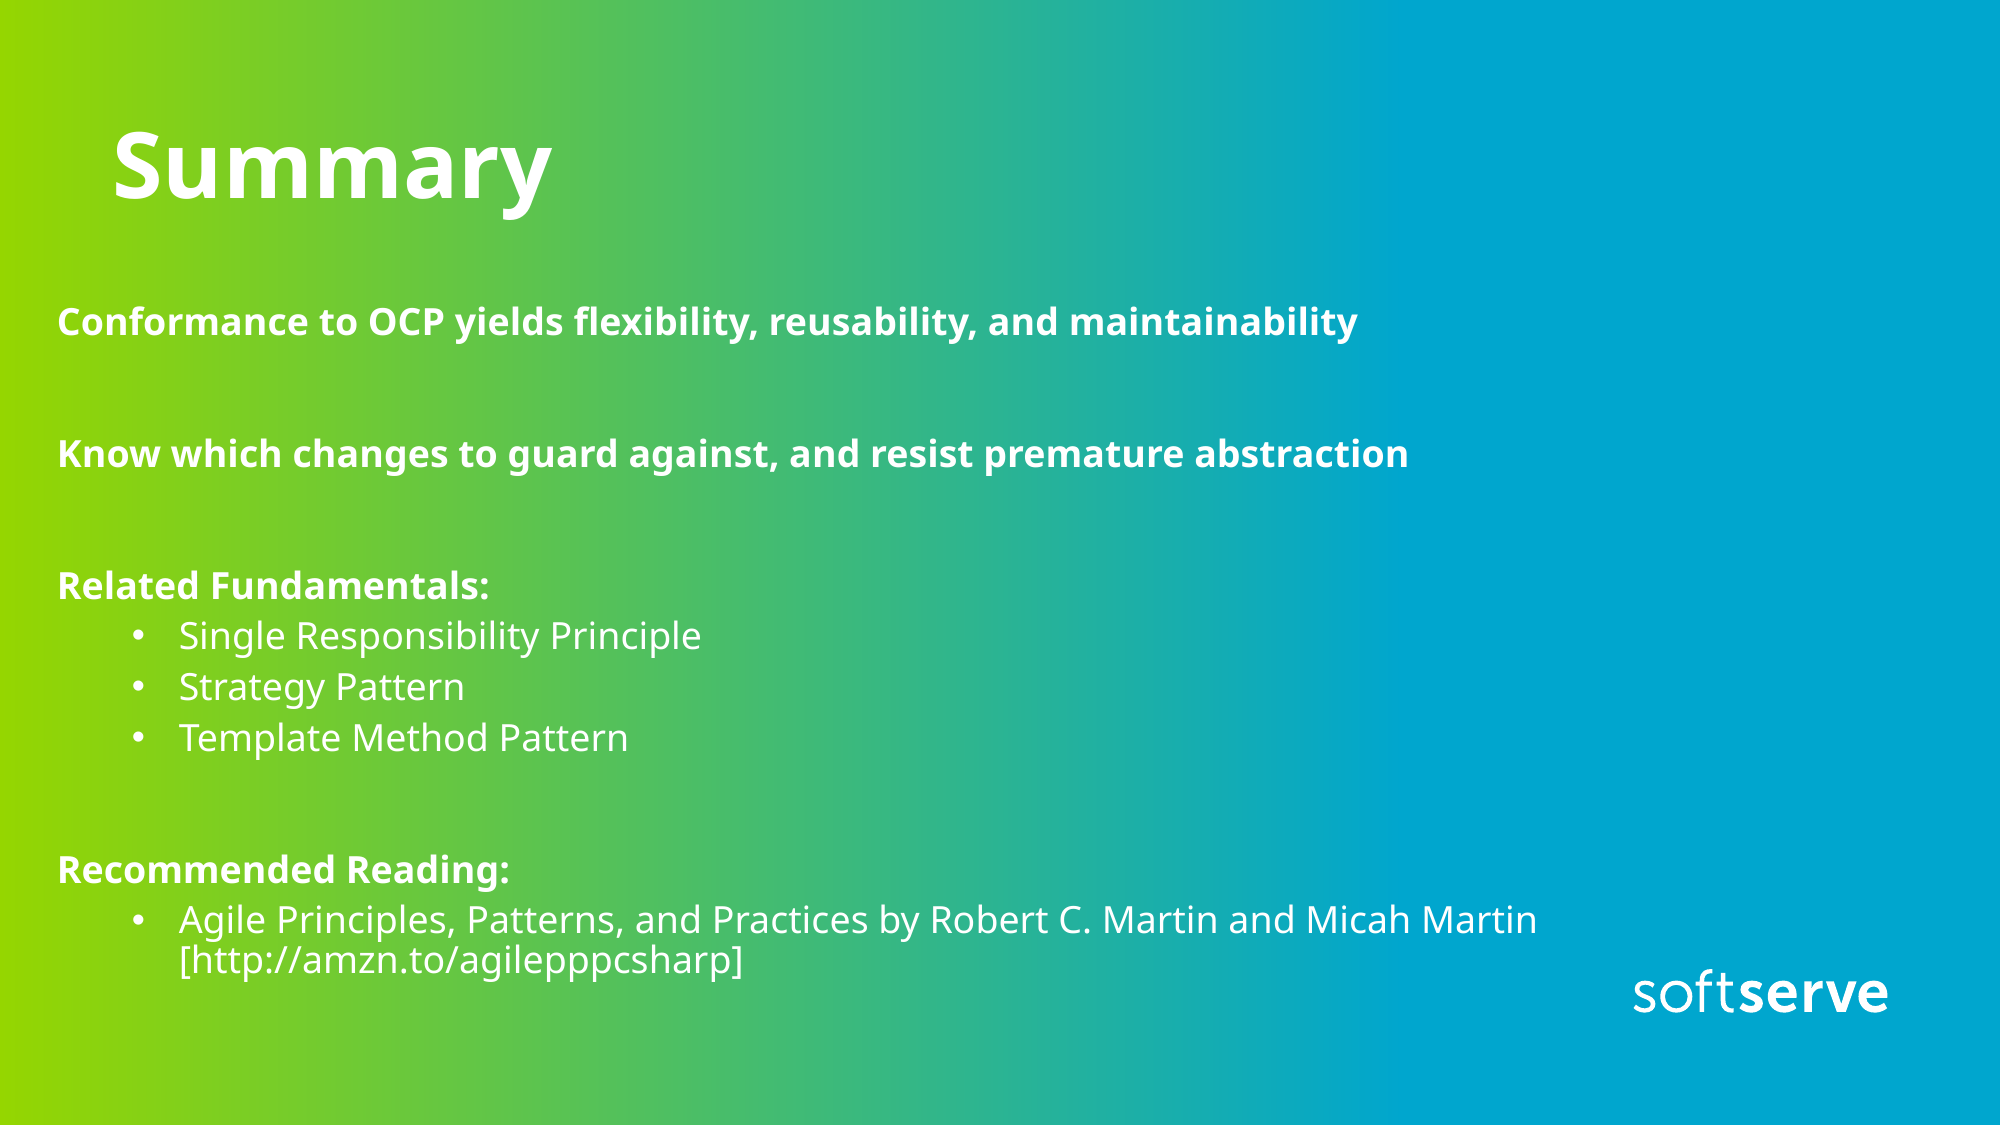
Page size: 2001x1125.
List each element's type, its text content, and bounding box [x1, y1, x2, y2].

title Summary [112, 112, 1888, 224]
list Conformance to OCP yields flexibility, reusability, and maintainability Know which changes to guard against, and resist premature abstraction Related Fundamentals: Single Responsibility Principle Strategy Pattern Template Method Pattern Recommended Reading: Agile Principles, Patterns, and Practices by Robert C. Martin and Micah Martin [http://amzn.to/agilepppcsharp] [56, 224, 1930, 1013]
